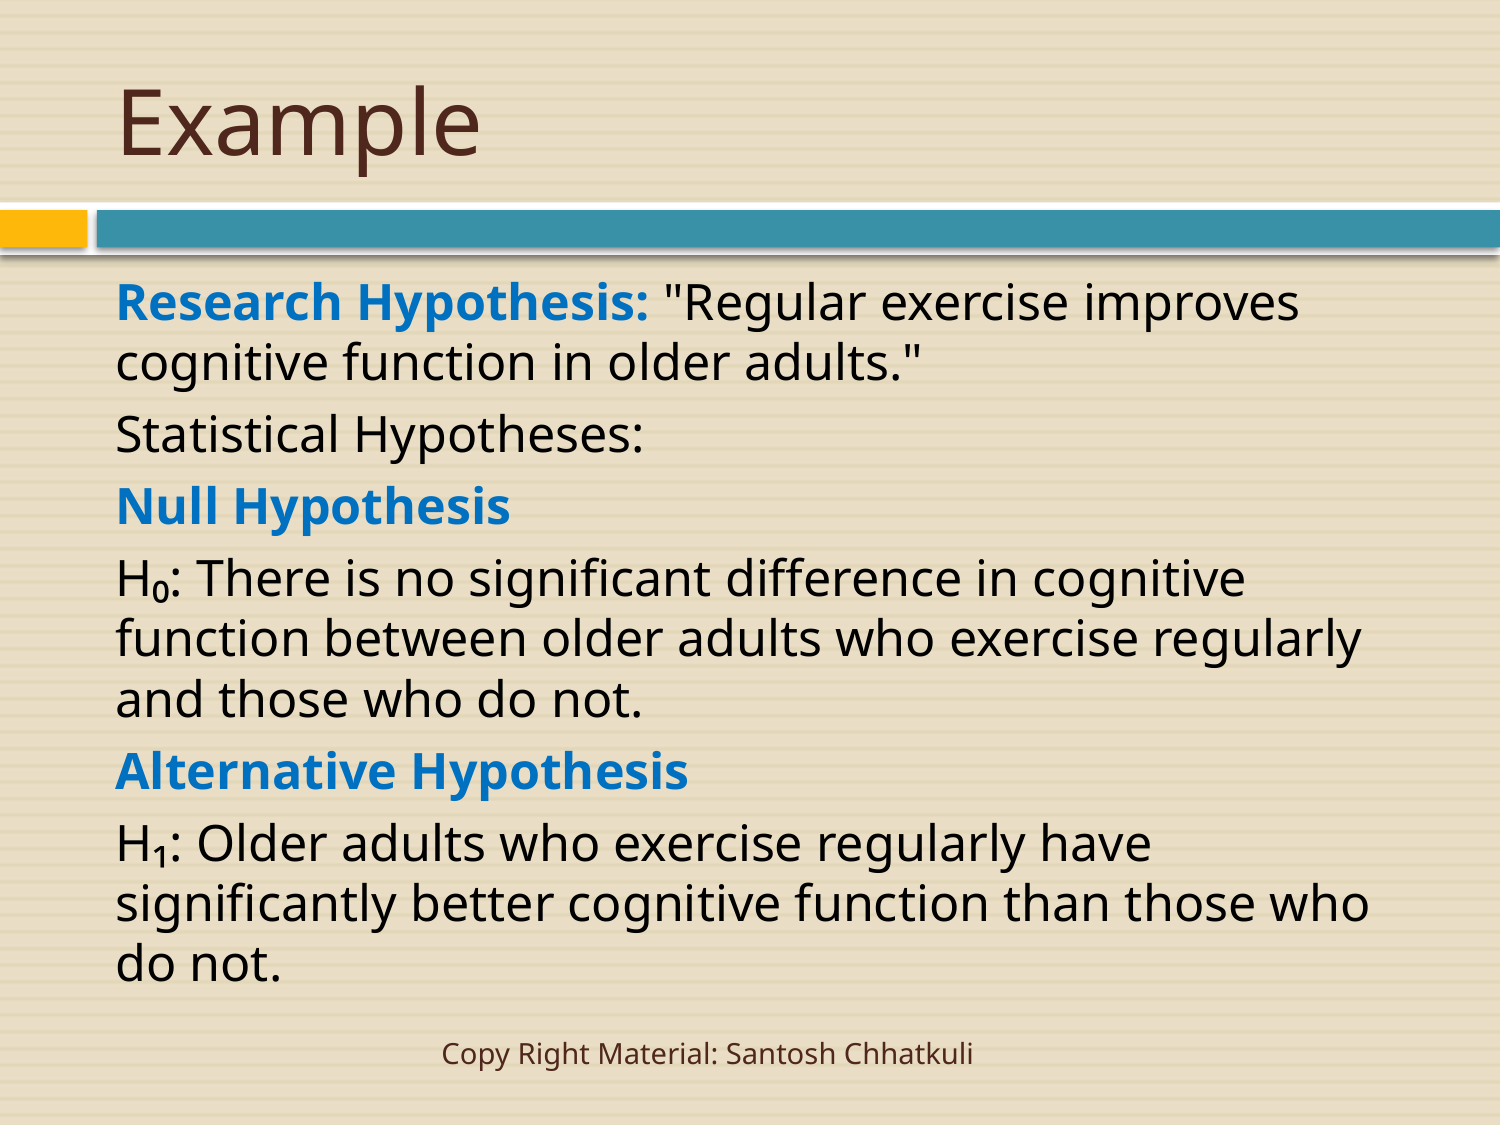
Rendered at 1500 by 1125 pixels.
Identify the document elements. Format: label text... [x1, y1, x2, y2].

title Example [100, 37, 1438, 200]
list Research Hypothesis: "Regular exercise improves cognitive function in older adults." Statistical Hypotheses: Null Hypothesis H₀: There is no significant difference in cognitive function between older adults who exercise regularly and those who do not. Alternative Hypothesis H₁: Older adults who exercise regularly have significantly better cognitive function than those who do not. [100, 262, 1438, 1000]
footer Copy Right Material: Santosh Chhatkuli [99, 1024, 990, 1085]
